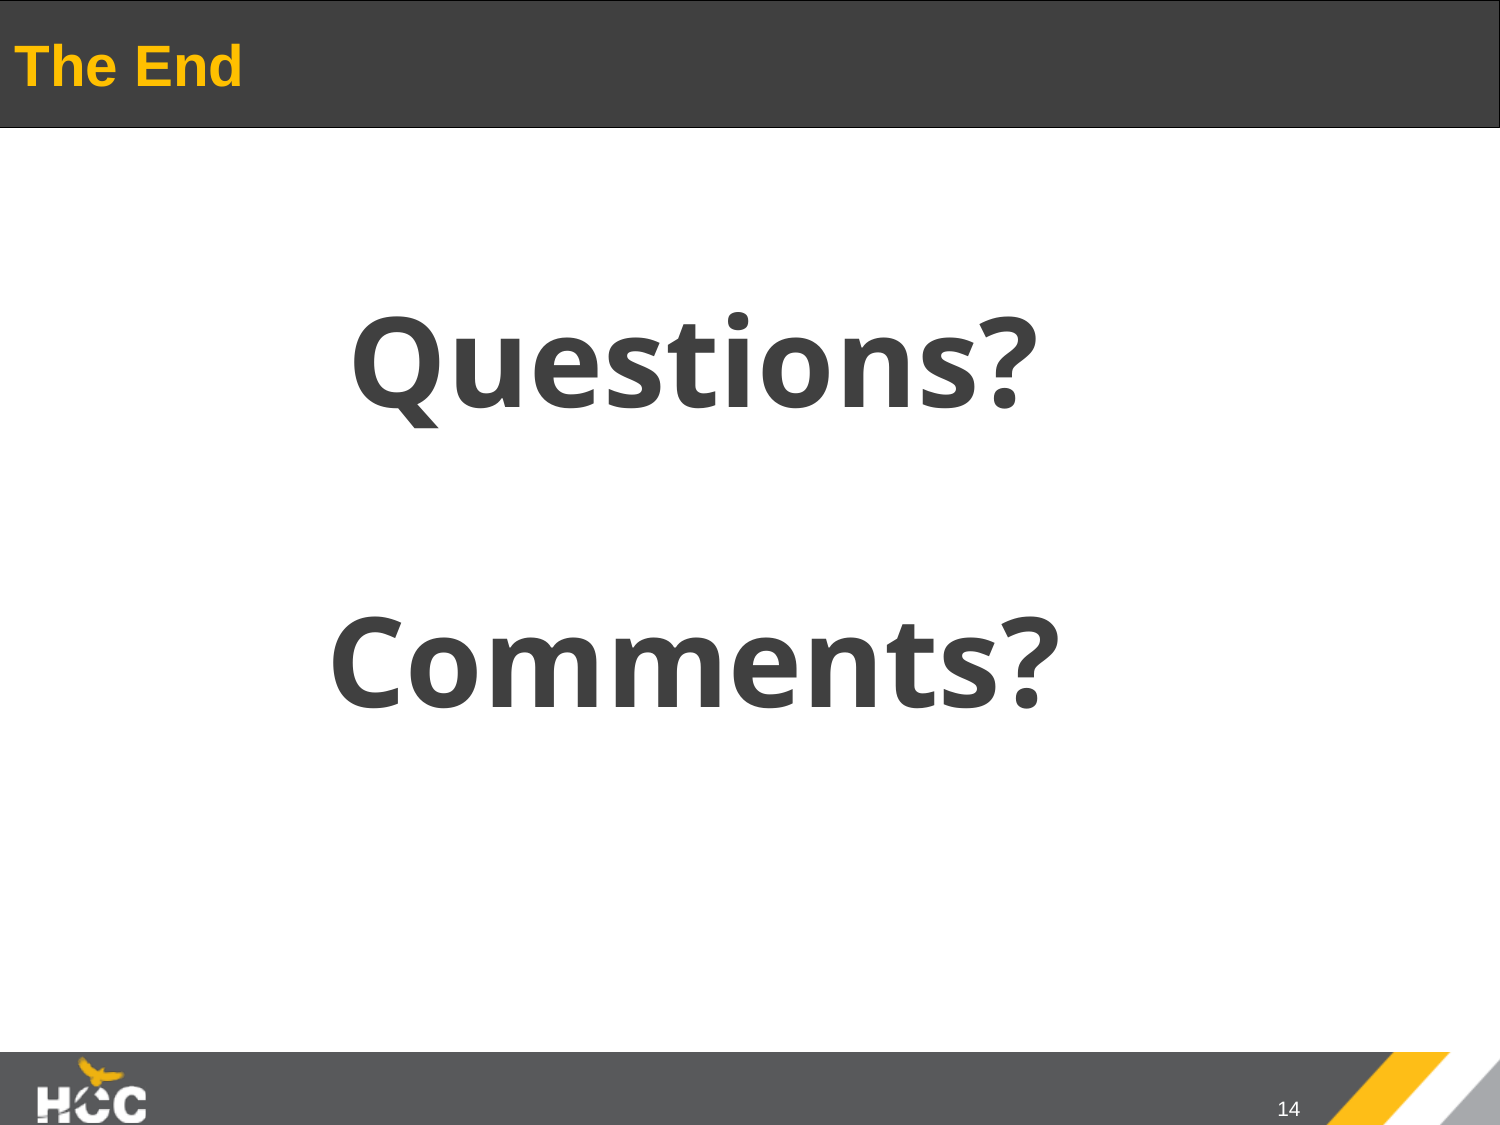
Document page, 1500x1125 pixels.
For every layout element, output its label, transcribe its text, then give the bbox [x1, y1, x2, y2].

text_box Questions? Comments? [37, 274, 1350, 890]
text_box The End [0, 20, 838, 106]
text_box [0, 0, 1500, 128]
